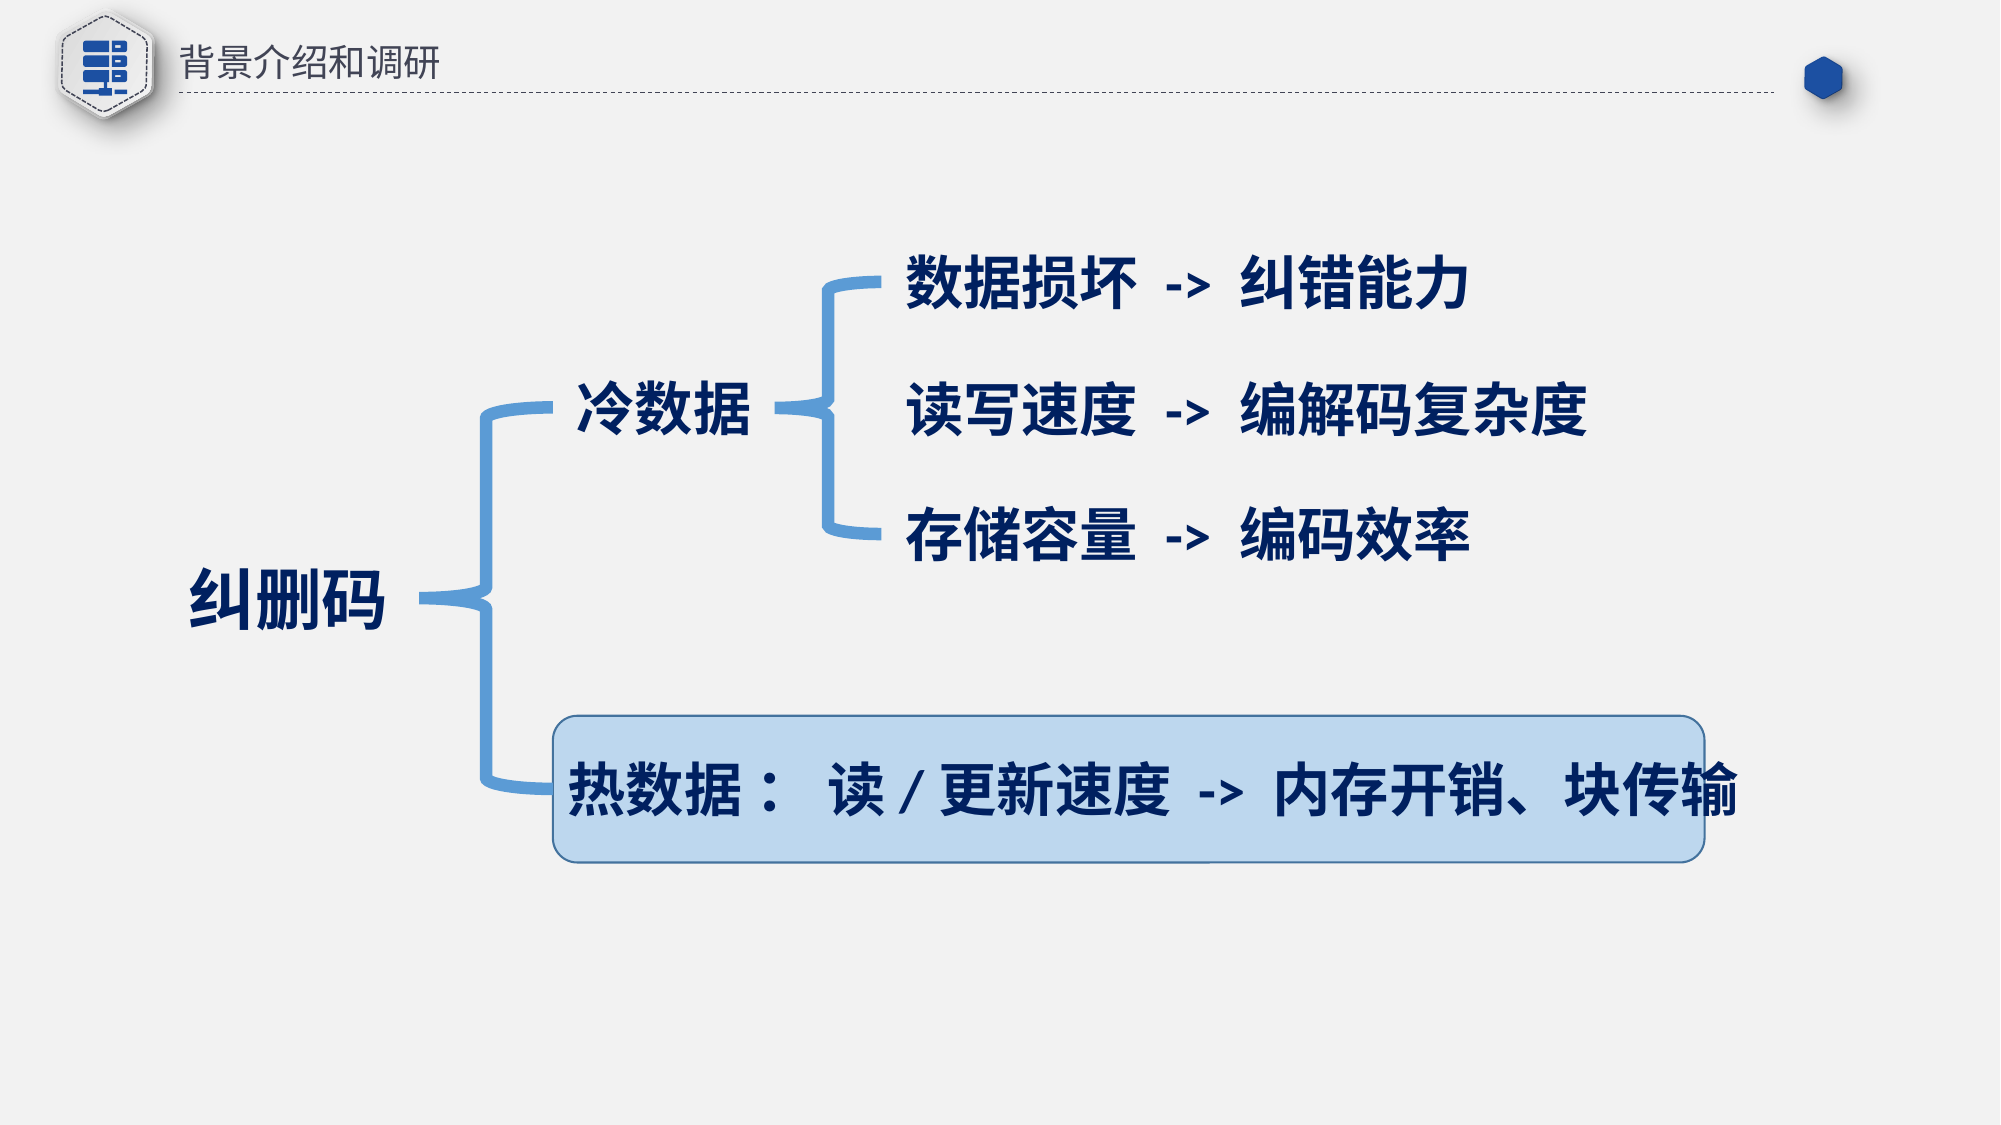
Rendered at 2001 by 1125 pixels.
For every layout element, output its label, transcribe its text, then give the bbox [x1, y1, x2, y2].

text_box 读写速度 -> 编解码复杂度 [890, 365, 1737, 451]
text_box 热数据 ： 读/更新速度 -> 内存开销、块传输 [552, 746, 1761, 831]
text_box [1802, 58, 1845, 97]
text_box 背景介绍和调研 [167, 33, 475, 90]
text_box 存储容量 -> 编码效率 [890, 491, 1737, 576]
text_box 冷数据 [561, 364, 775, 450]
text_box 纠删码 [173, 550, 420, 645]
text_box 数据损坏 -> 纠错能力 [890, 239, 1737, 324]
text_box [553, 714, 1706, 746]
text_box [774, 281, 882, 535]
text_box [49, 14, 160, 114]
text_box [419, 406, 553, 790]
text_box [551, 790, 1706, 864]
